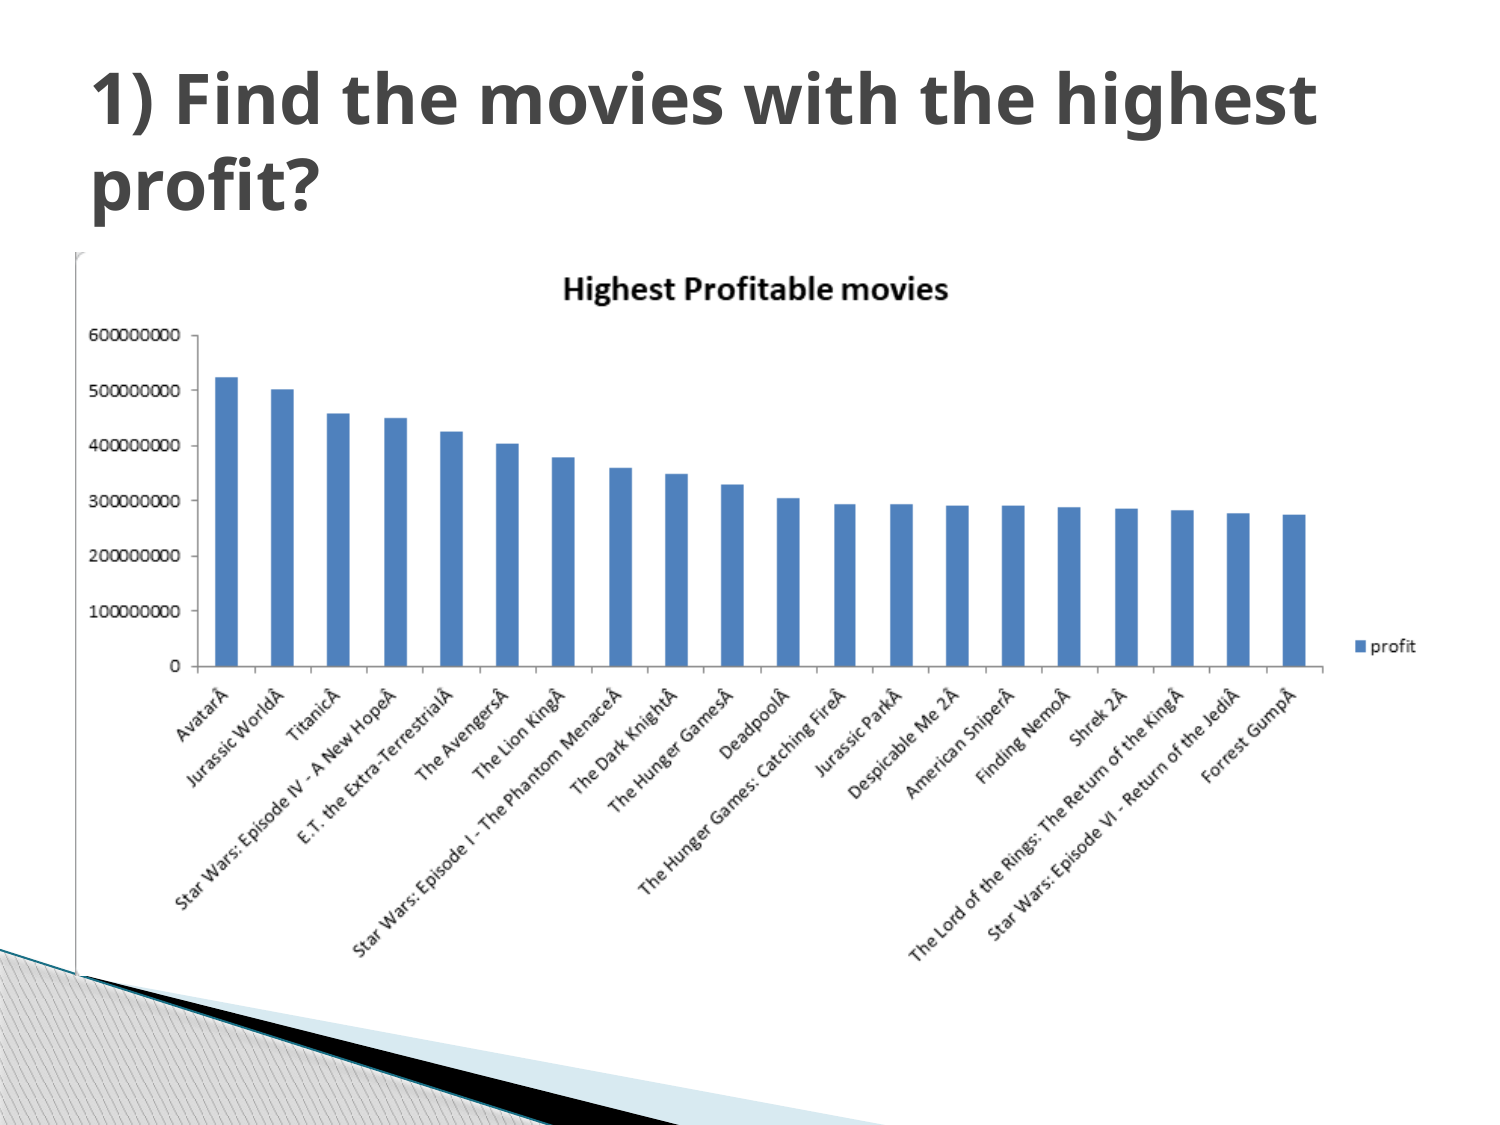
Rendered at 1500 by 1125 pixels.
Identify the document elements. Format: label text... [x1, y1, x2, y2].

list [74, 252, 1426, 976]
title 1) Find the movies with the highest profit? [75, 45, 1425, 233]
